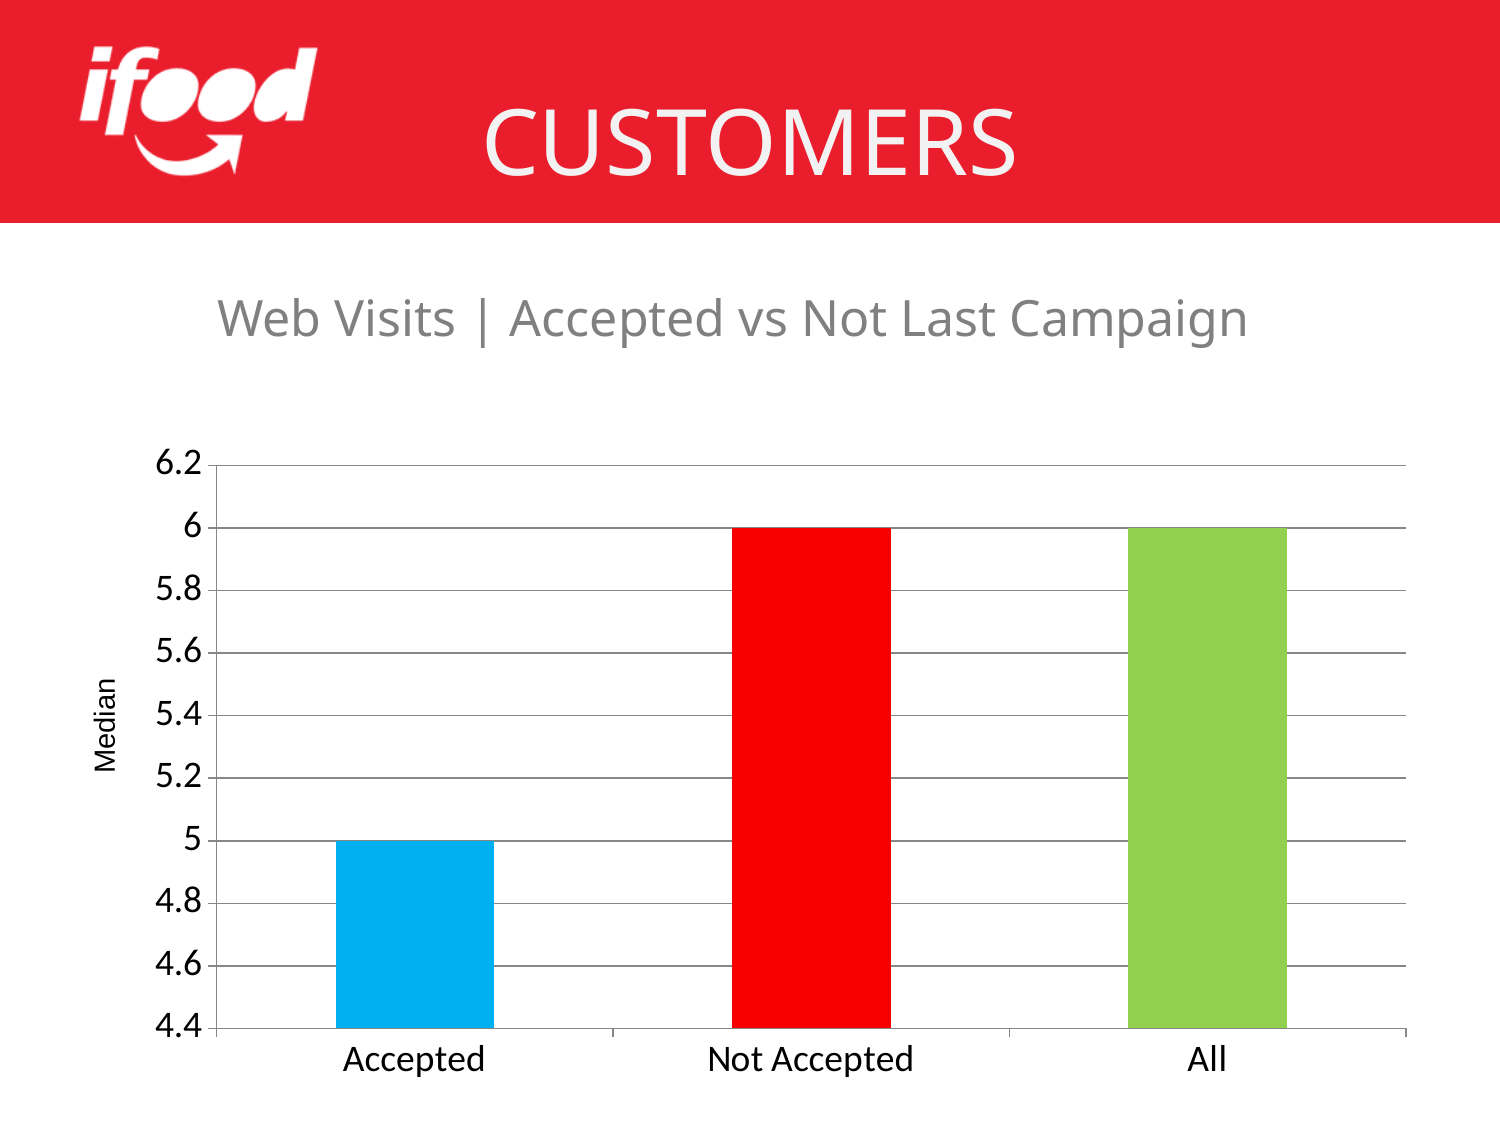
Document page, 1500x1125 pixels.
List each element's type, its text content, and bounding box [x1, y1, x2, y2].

chart [128, 433, 1433, 1095]
text_box Web Visits | Accepted vs Not Last Campaign [58, 231, 1409, 411]
text_box Median [78, 663, 123, 789]
picture [0, 0, 1500, 223]
